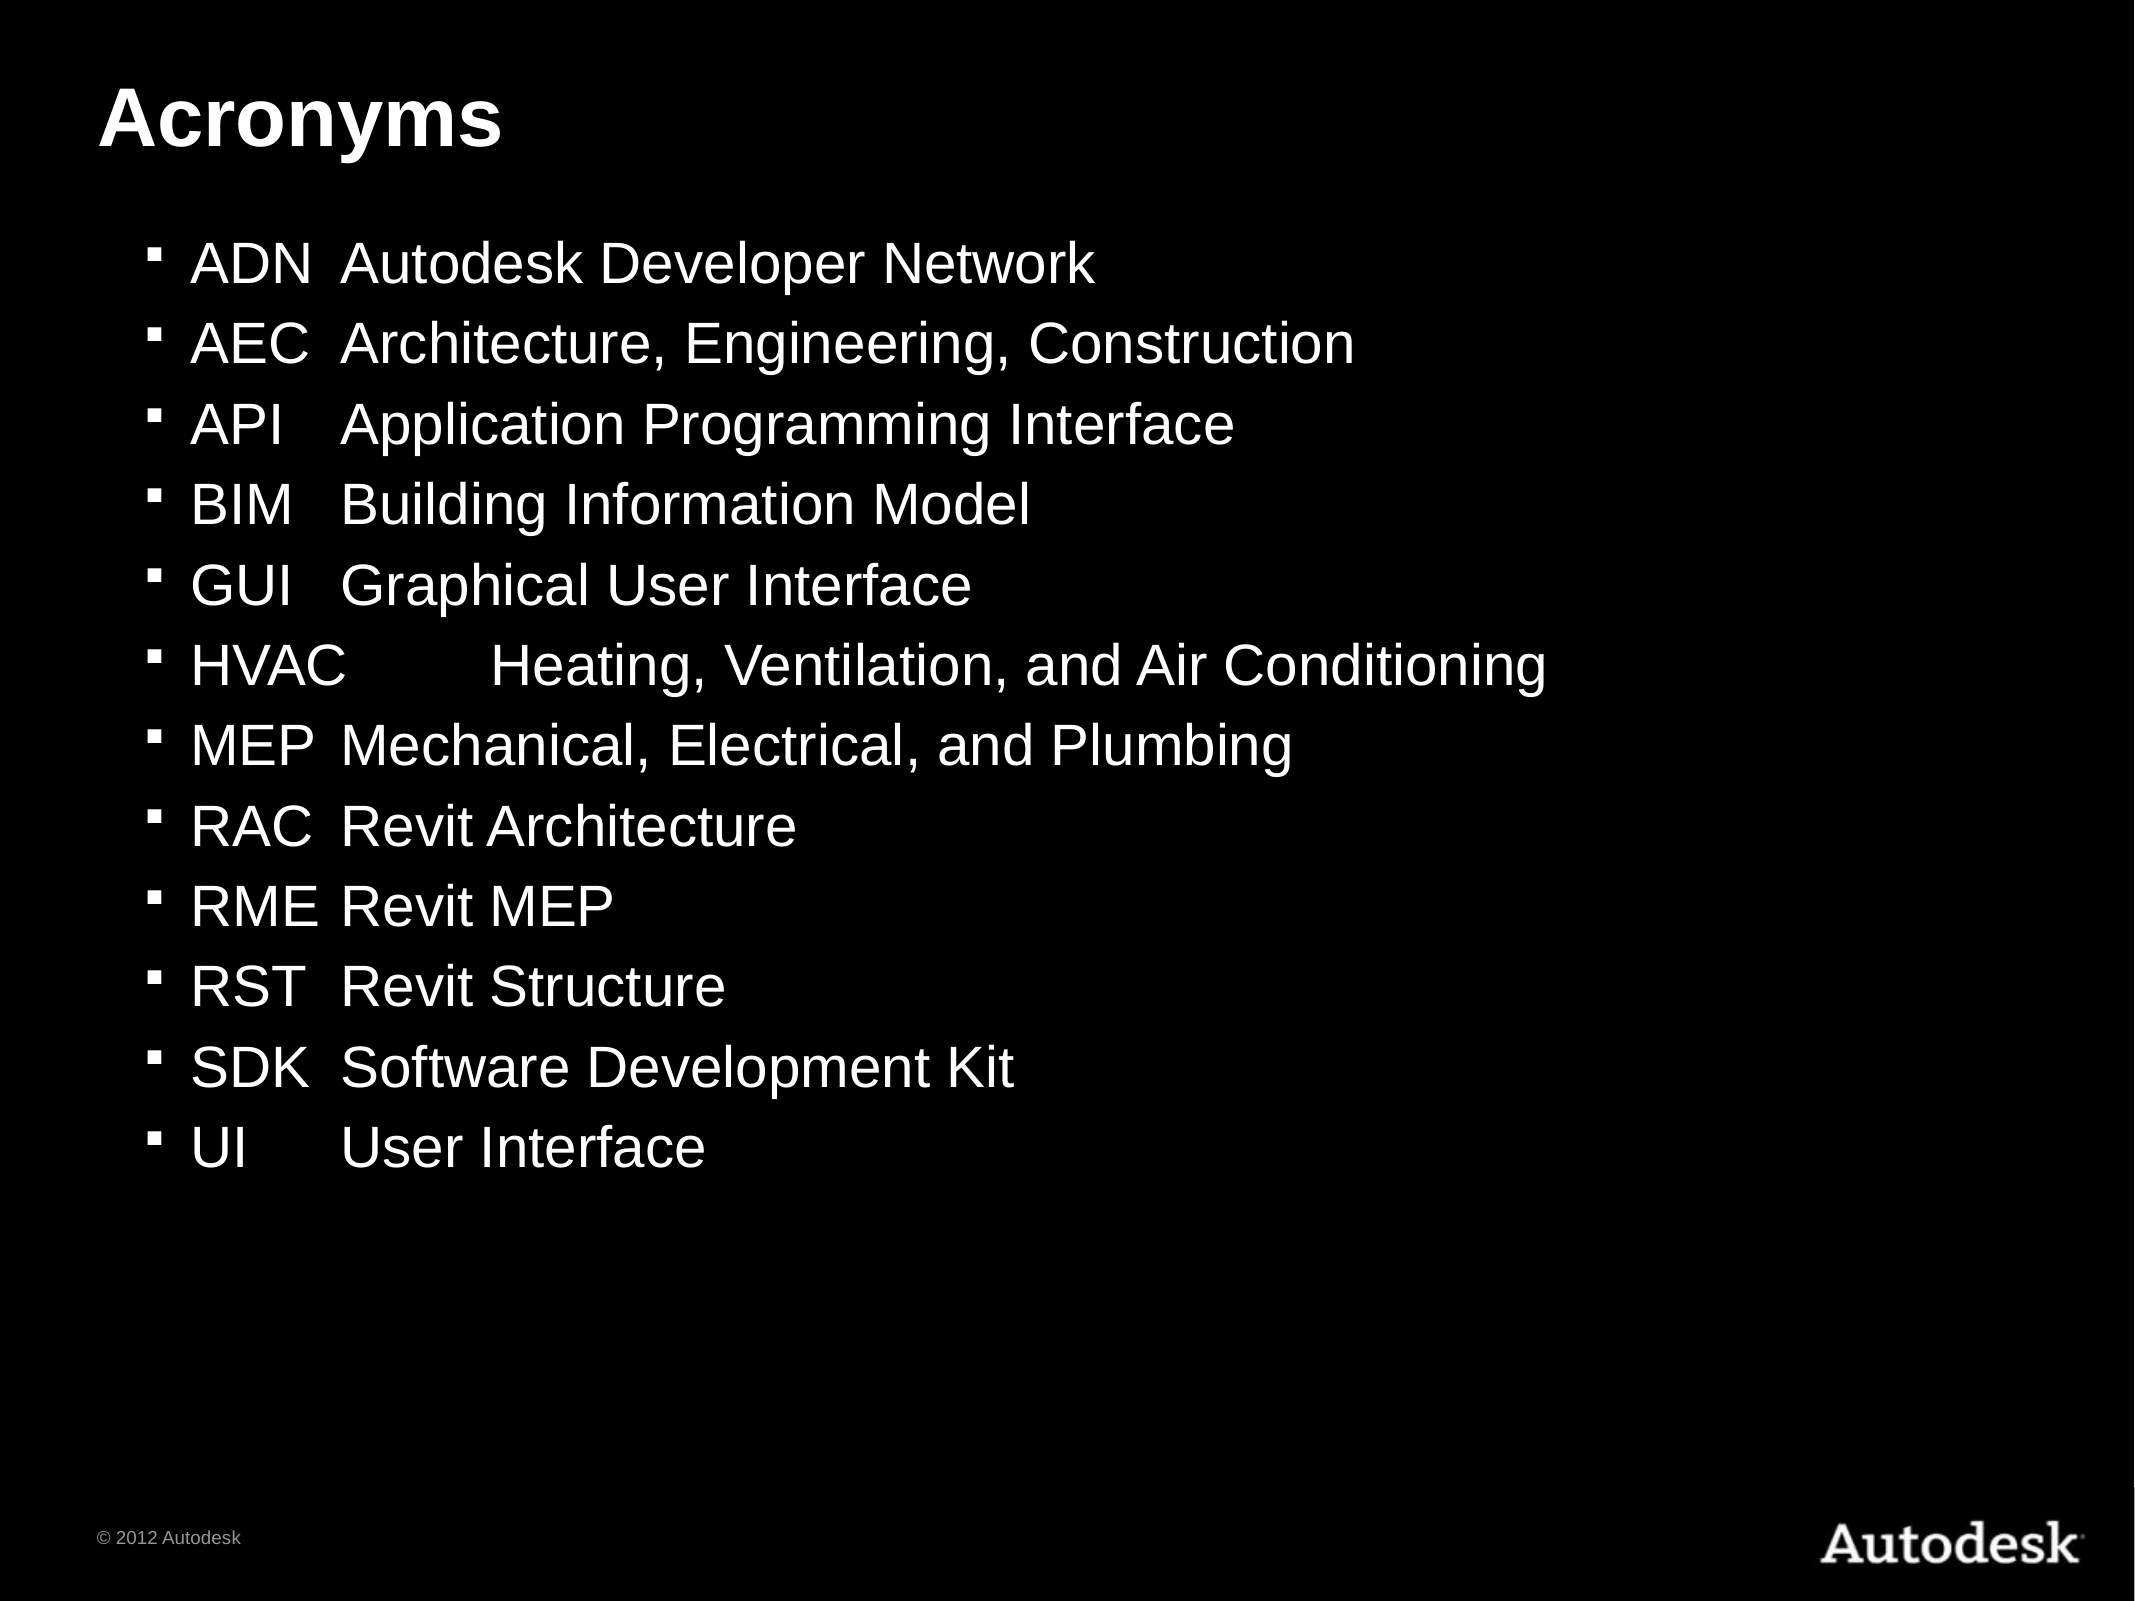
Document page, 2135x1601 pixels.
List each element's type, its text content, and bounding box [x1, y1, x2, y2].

title Acronyms [96, 0, 2028, 224]
picture [0, 1487, 2135, 1601]
list ADN Autodesk Developer Network AEC Architecture, Engineering, Construction API Application Programming Interface BIM Building Information Model GUI Graphical User Interface HVAC Heating, Ventilation, and Air Conditioning MEP Mechanical, Electrical, and Plumbing RAC Revit Architecture RME Revit MEP RST Revit Structure SDK Software Development Kit UI User Interface [96, 224, 2028, 1452]
